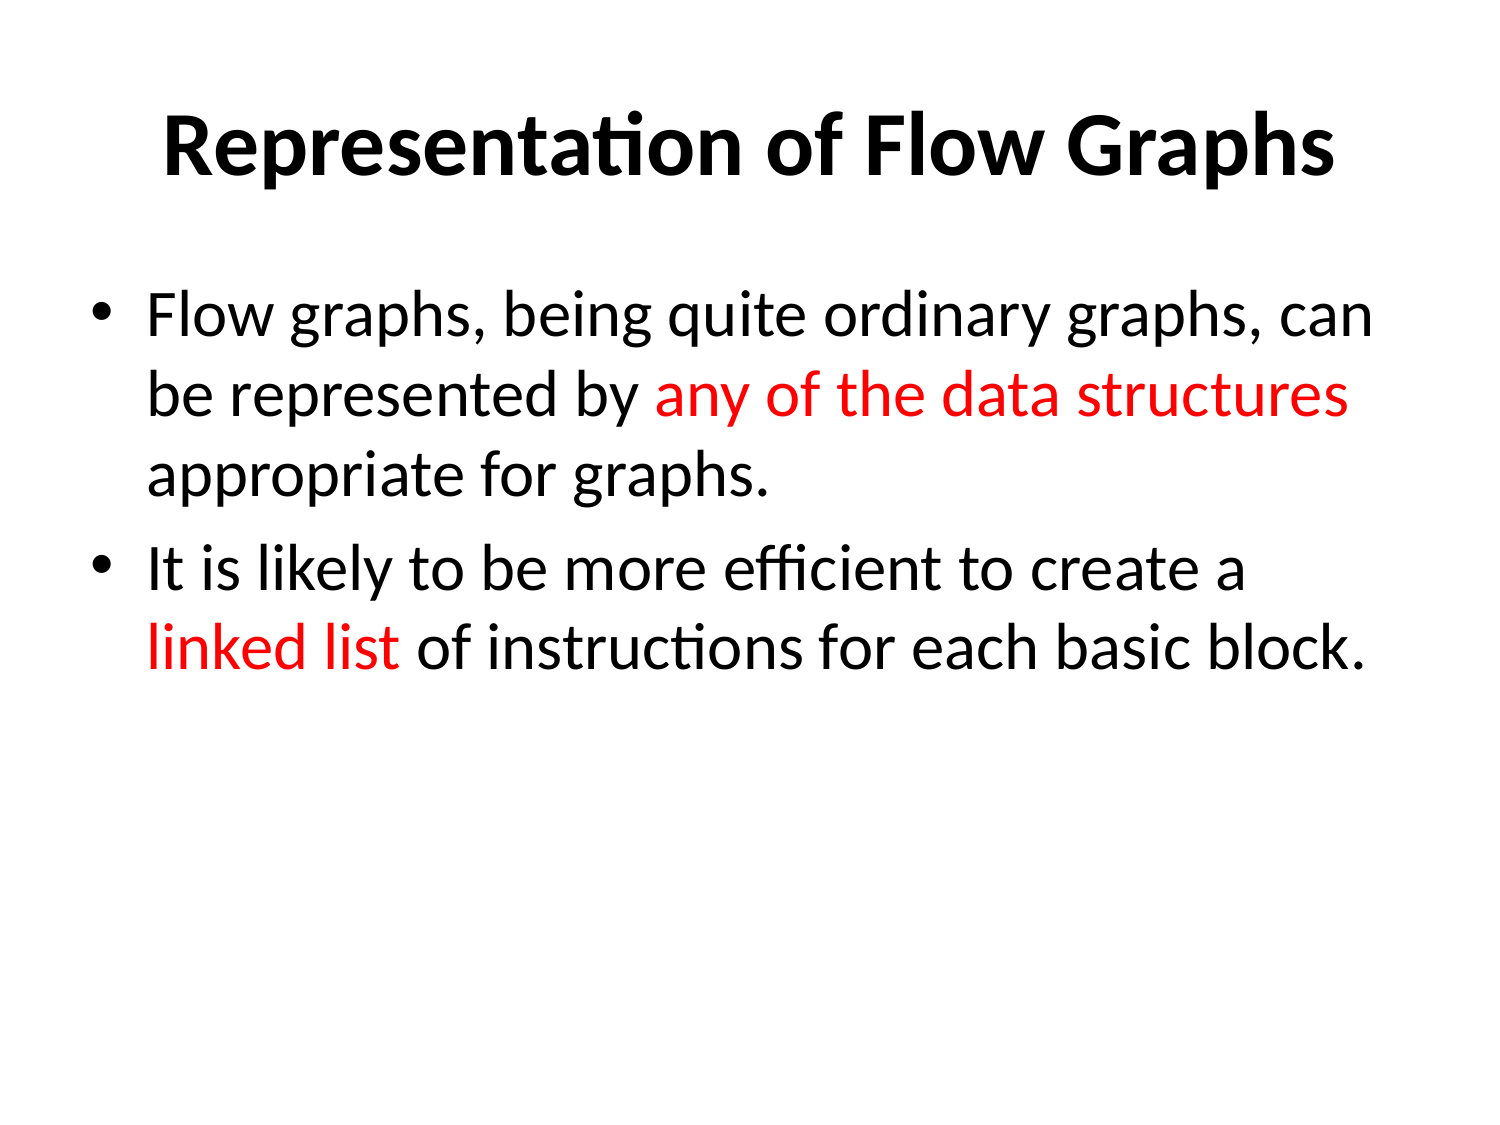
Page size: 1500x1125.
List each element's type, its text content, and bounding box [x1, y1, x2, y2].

title Representation of Flow Graphs [75, 45, 1425, 233]
list Flow graphs, being quite ordinary graphs, can be represented by any of the data structures appropriate for graphs. It is likely to be more efficient to create a linked list of instructions for each basic block. [75, 262, 1425, 1005]
